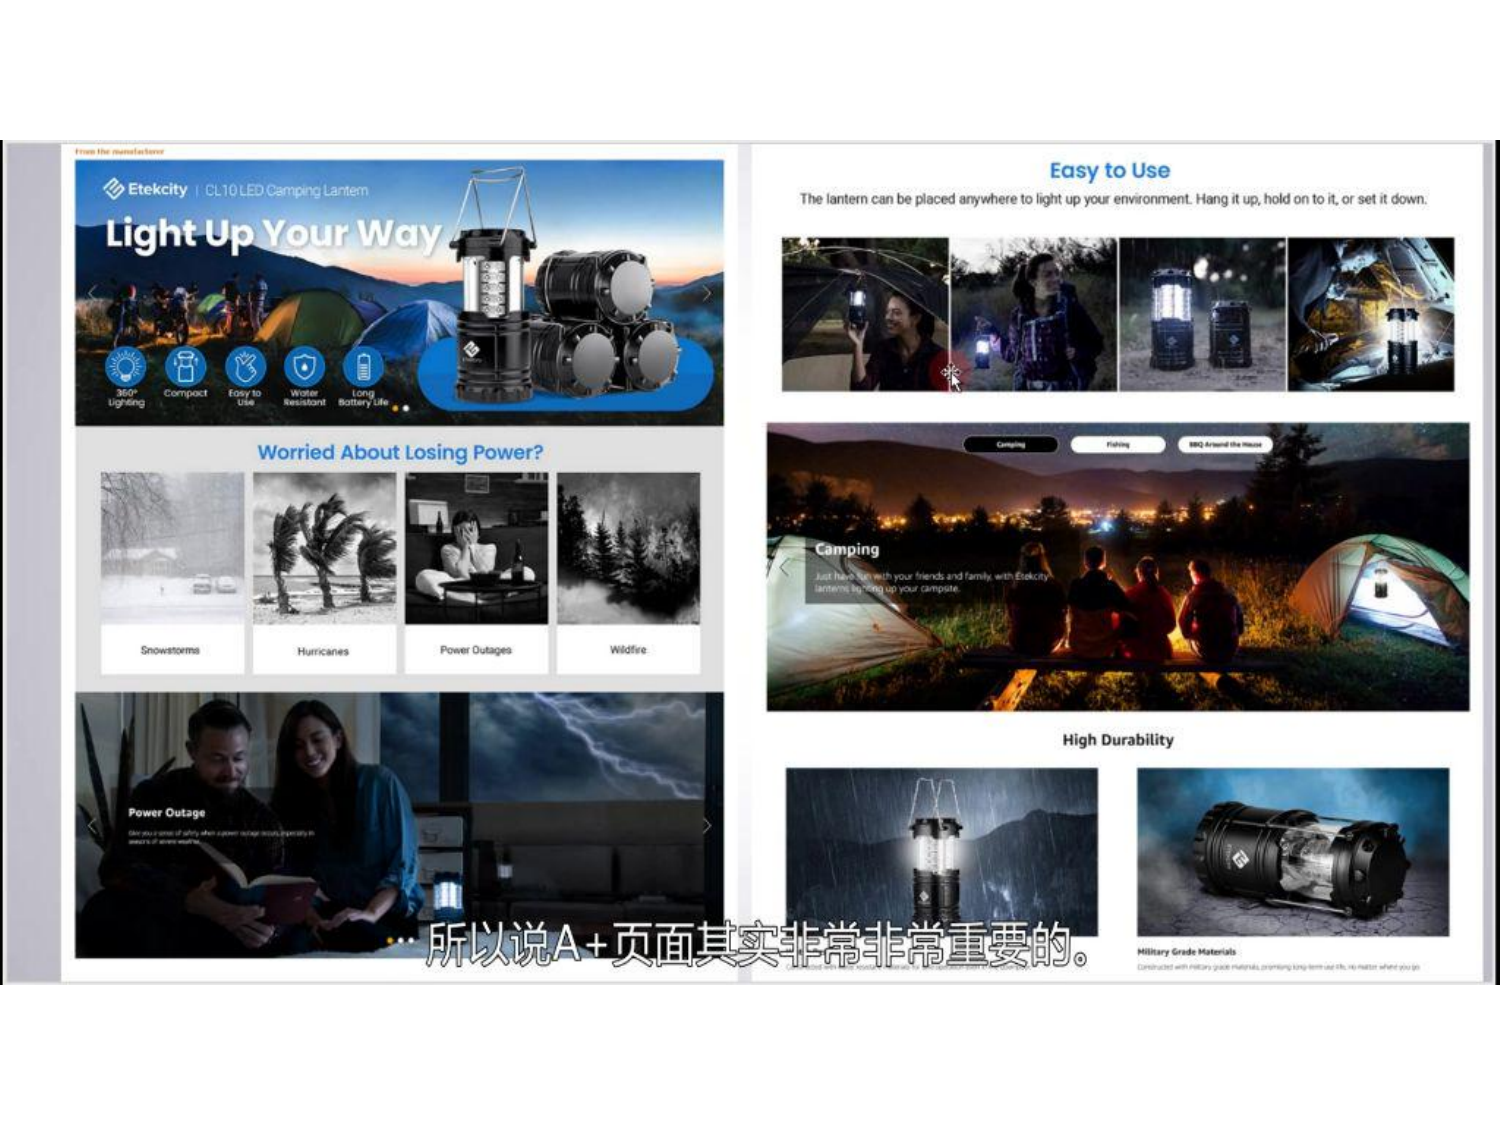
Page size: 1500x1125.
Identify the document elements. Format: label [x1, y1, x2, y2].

picture [0, 140, 1500, 985]
